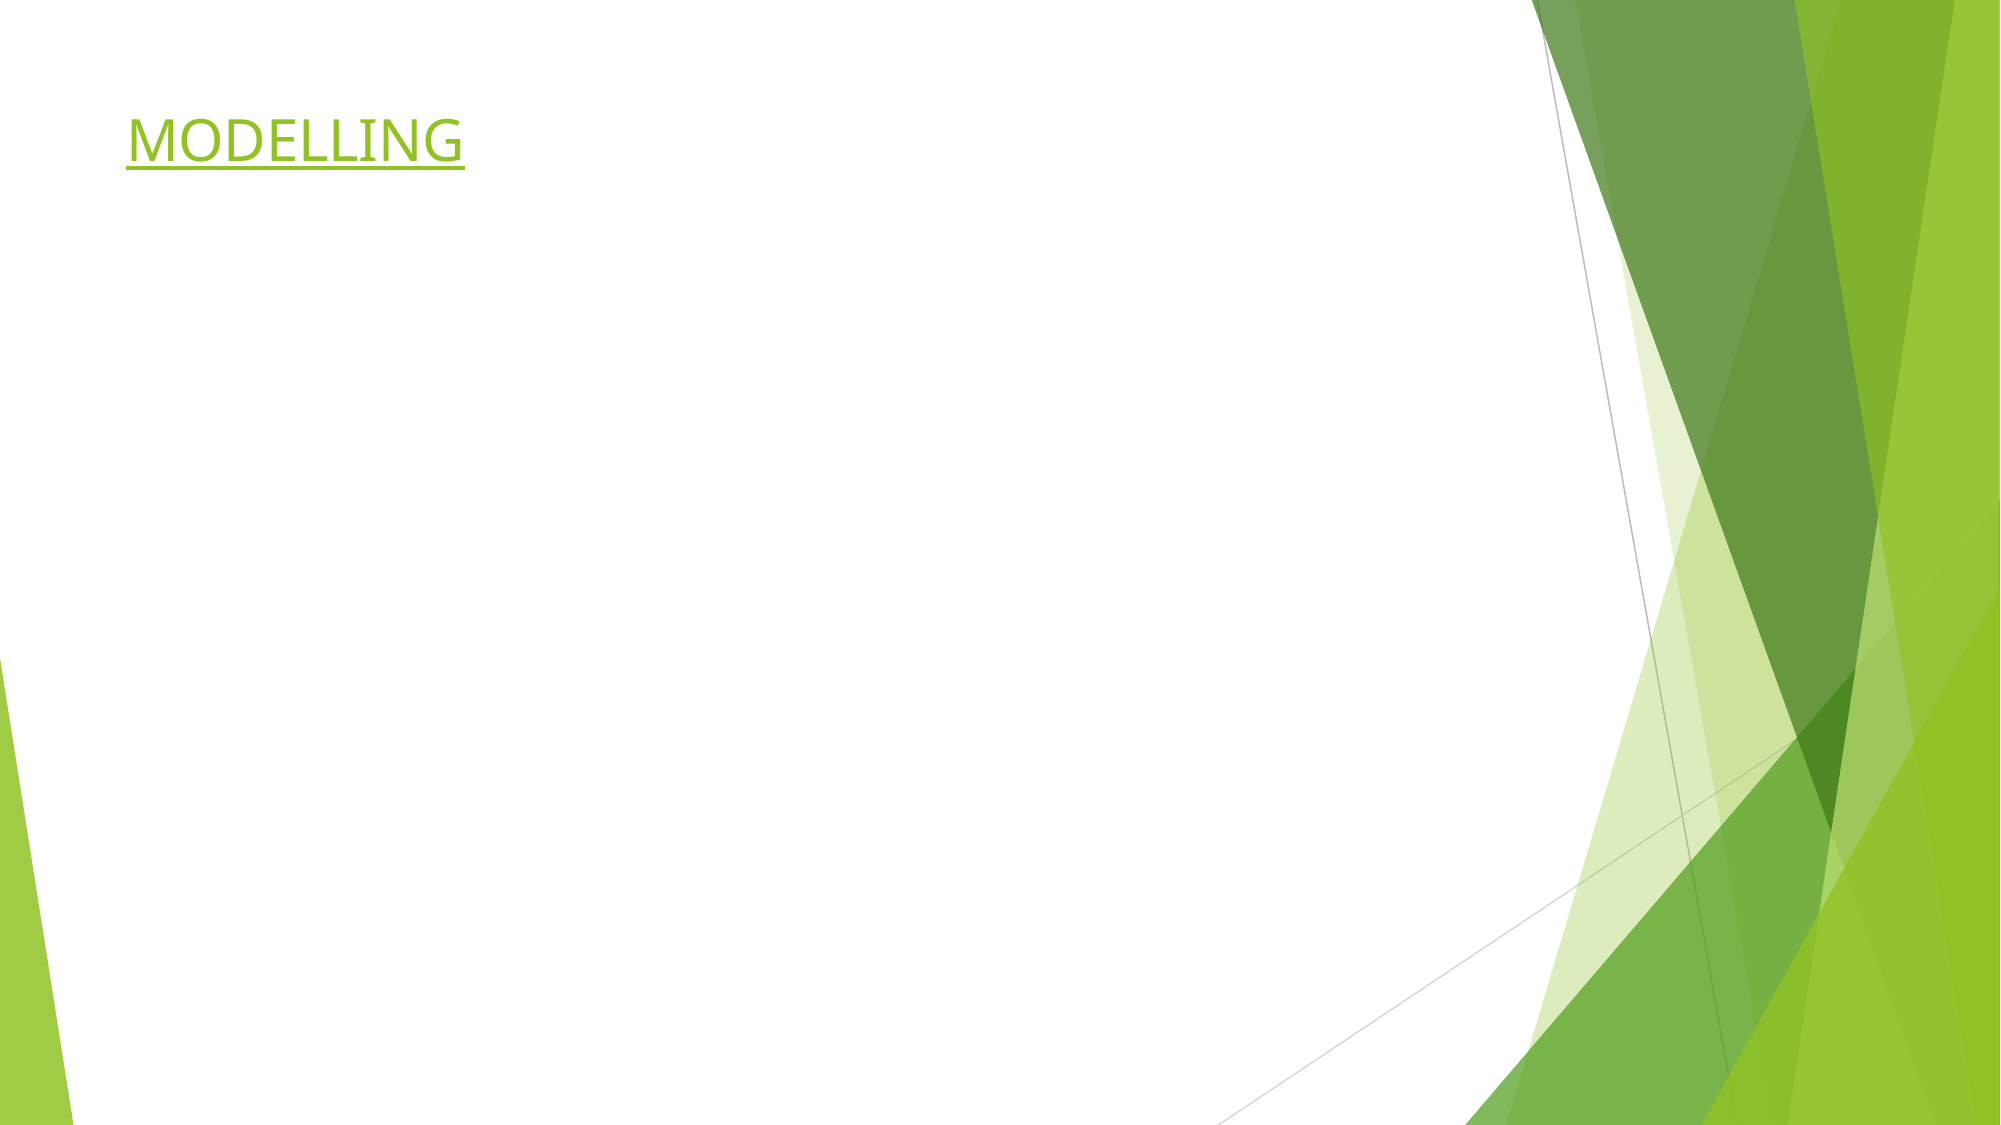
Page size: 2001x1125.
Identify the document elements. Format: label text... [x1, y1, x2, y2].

text_box [0, 658, 74, 1125]
title MODELLING [123, 91, 1211, 291]
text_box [1216, 0, 2000, 1125]
